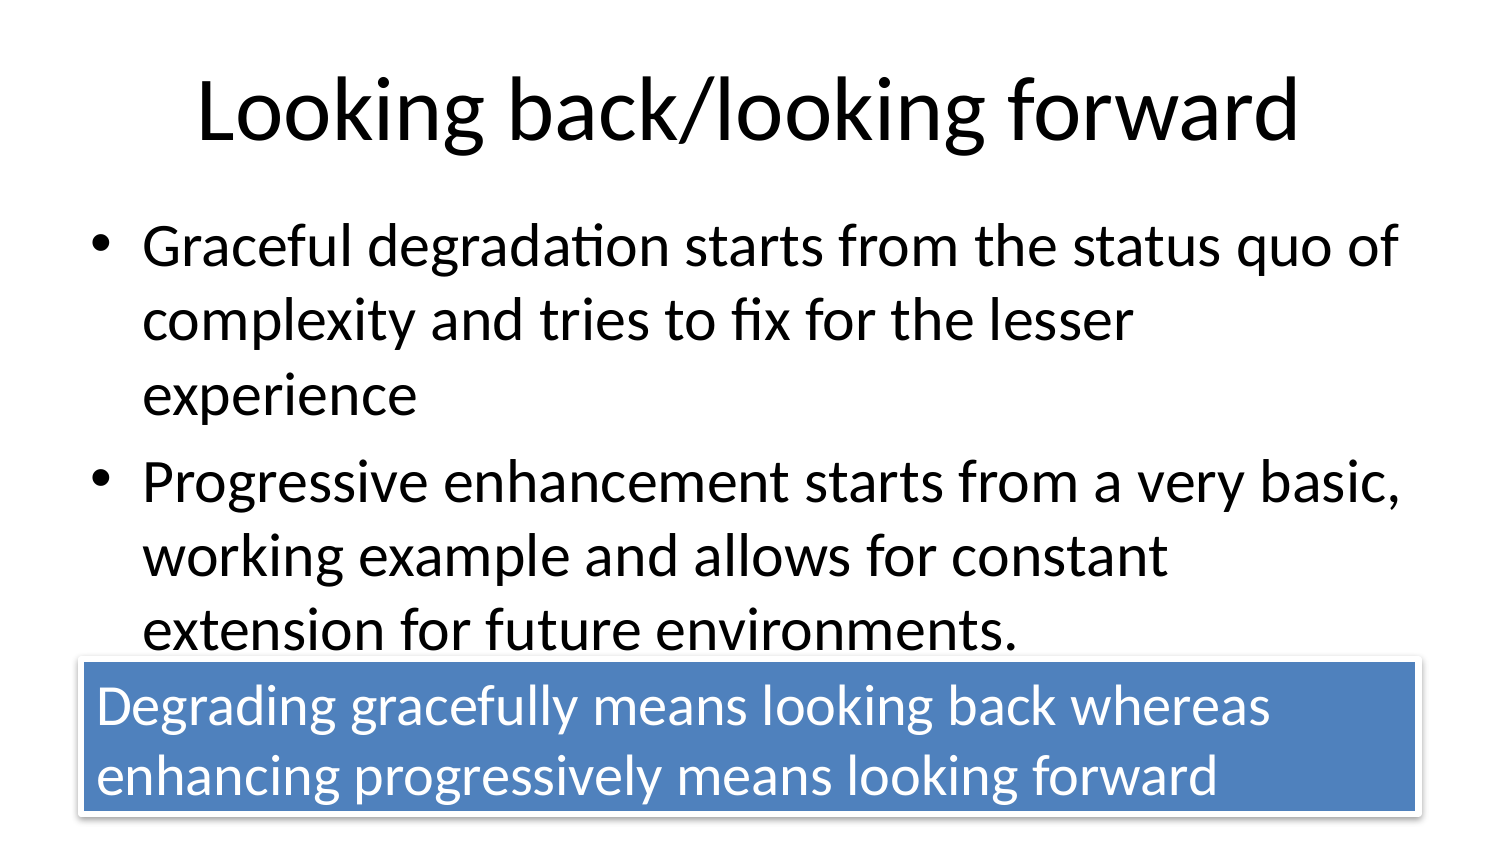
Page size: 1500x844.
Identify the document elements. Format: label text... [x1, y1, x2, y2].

title Looking back/looking forward [75, 33, 1425, 175]
text_box Degrading gracefully means looking back whereas enhancing progressively means looking forward [78, 656, 1422, 817]
list Graceful degradation starts from the status quo of complexity and tries to fix for the lesser experience Progressive enhancement starts from a very basic, working example and allows for constant extension for future environments. [75, 196, 1425, 658]
